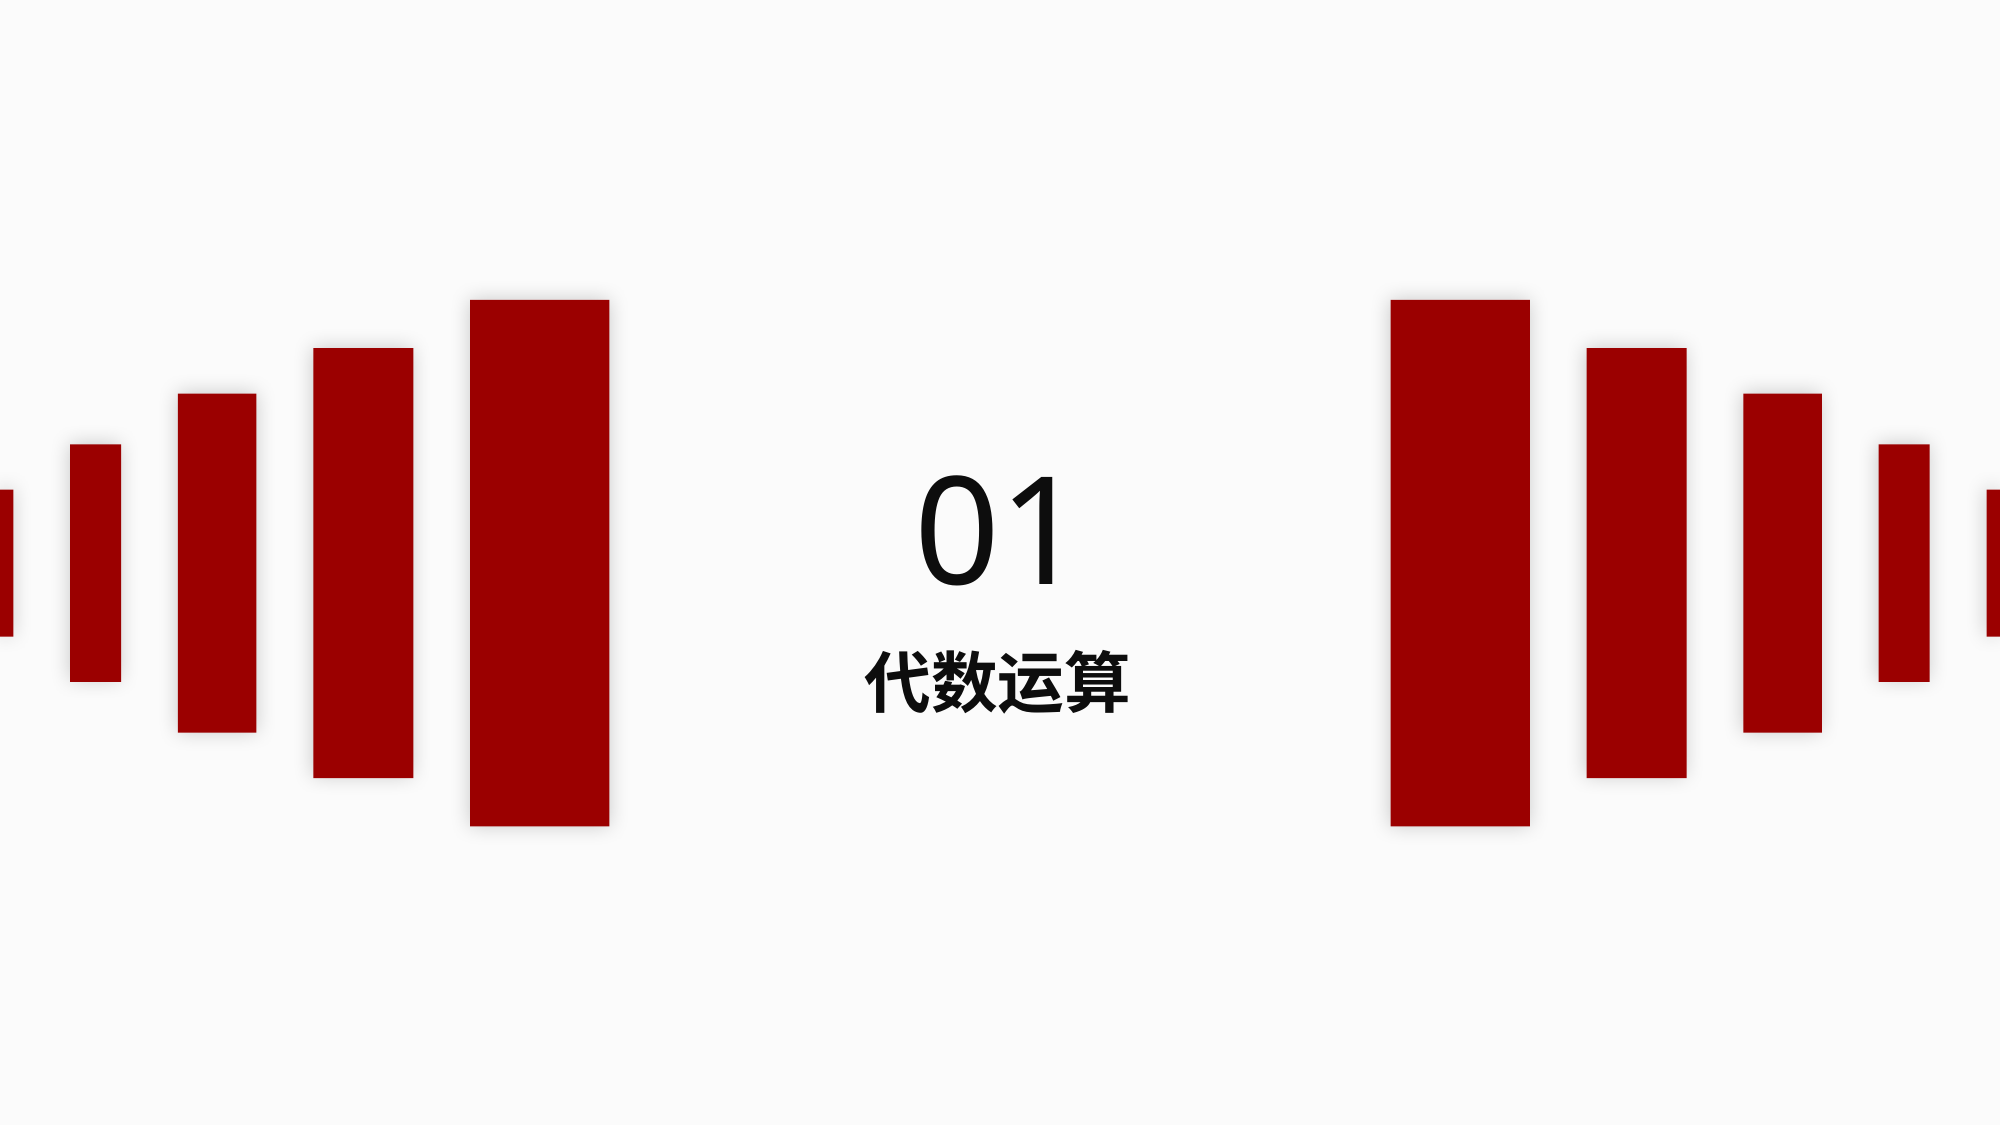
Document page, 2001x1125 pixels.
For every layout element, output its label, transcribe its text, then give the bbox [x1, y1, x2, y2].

text_box 01 [867, 427, 1133, 623]
text_box [1986, 488, 2000, 638]
text_box [69, 443, 122, 683]
text_box 代数运算 [849, 633, 1151, 729]
text_box [1390, 299, 1531, 827]
text_box [469, 299, 610, 827]
text_box [1878, 443, 1931, 683]
text_box [177, 393, 257, 734]
text_box [1586, 347, 1688, 779]
text_box [312, 347, 414, 779]
text_box [1742, 393, 1823, 734]
text_box [0, 488, 14, 638]
